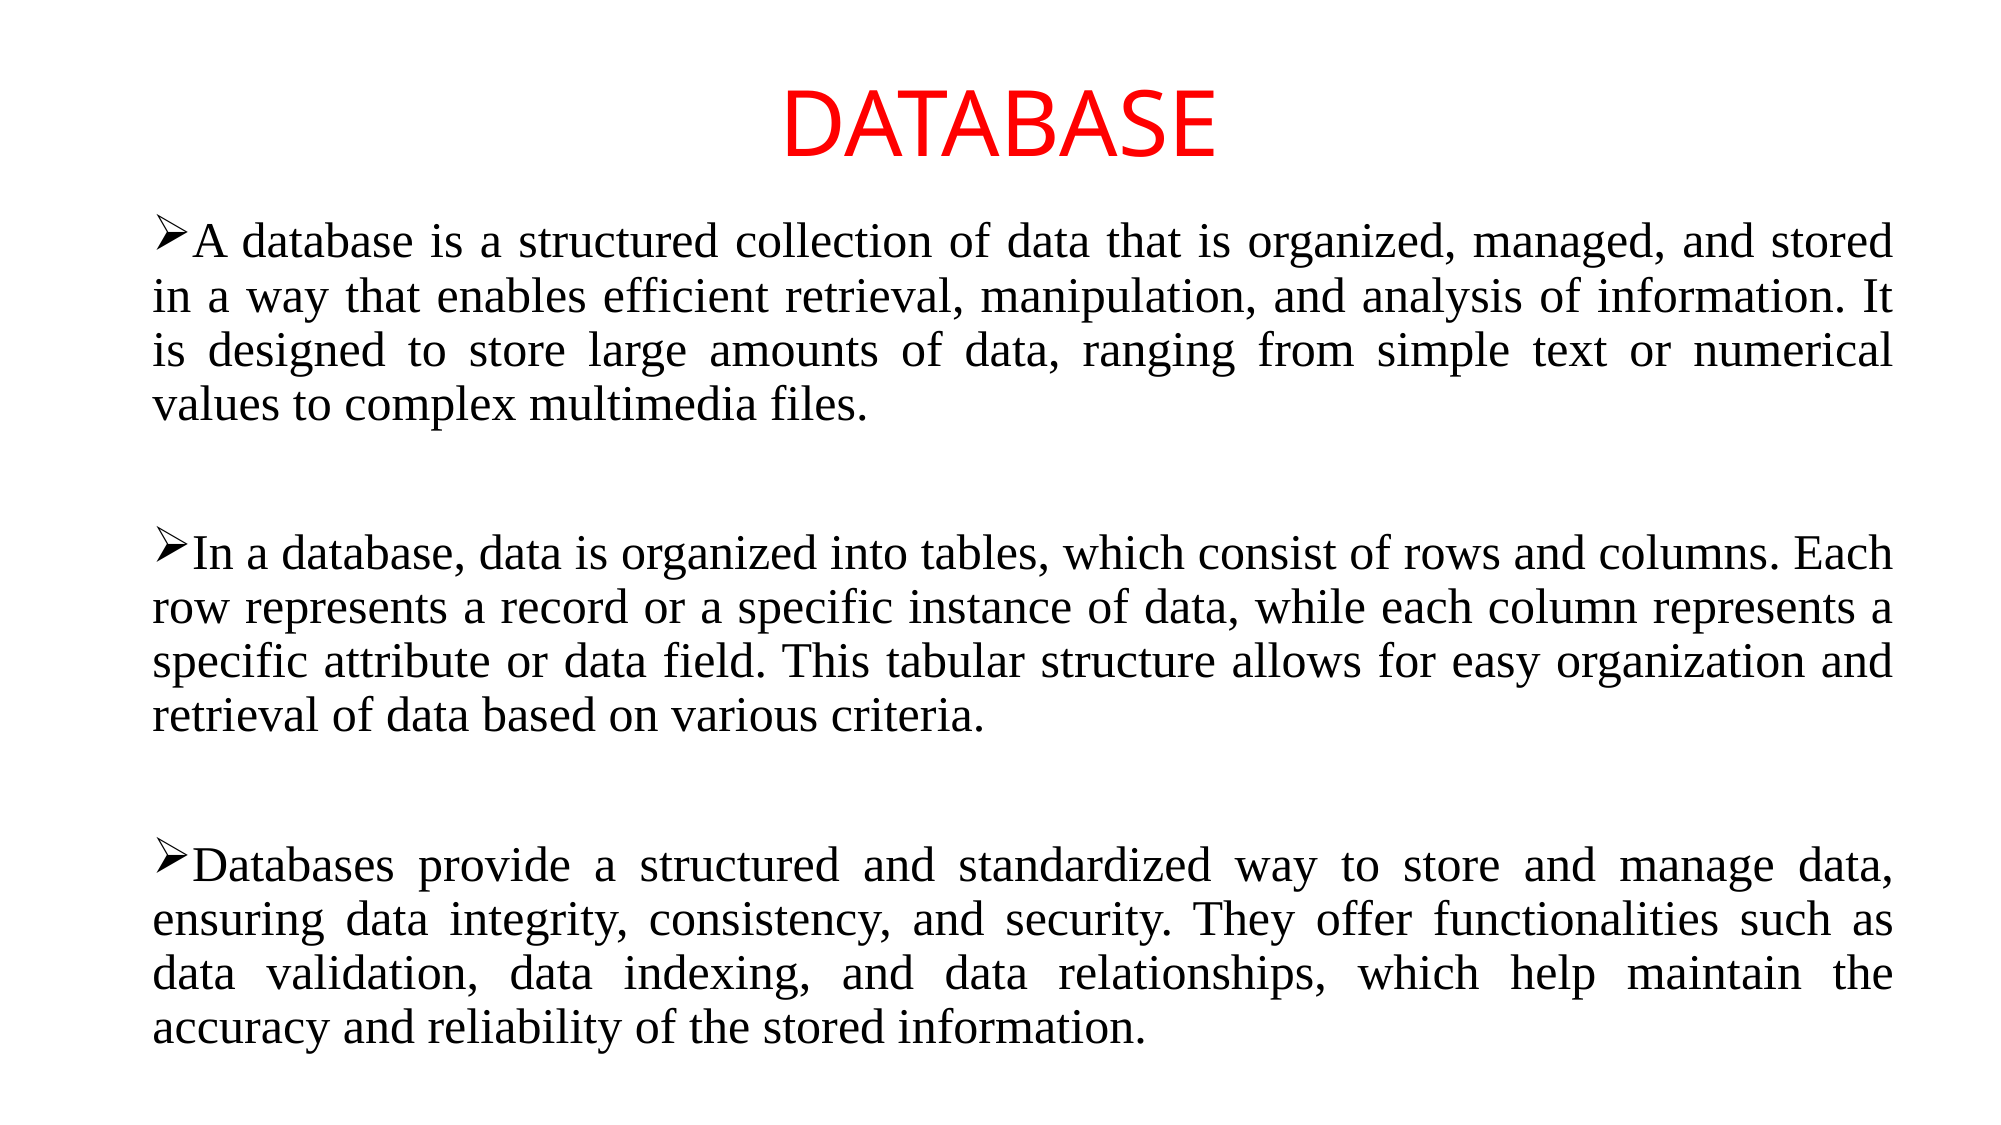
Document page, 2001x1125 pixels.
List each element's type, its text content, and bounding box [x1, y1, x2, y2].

title DATABASE [137, 59, 1863, 195]
list A database is a structured collection of data that is organized, managed, and stored in a way that enables efficient retrieval, manipulation, and analysis of information. It is designed to store large amounts of data, ranging from simple text or numerical values to complex multimedia files. In a database, data is organized into tables, which consist of rows and columns. Each row represents a record or a specific instance of data, while each column represents a specific attribute or data field. This tabular structure allows for easy organization and retrieval of data based on various criteria. Databases provide a structured and standardized way to store and manage data, ensuring data integrity, consistency, and security. They offer functionalities such as data validation, data indexing, and data relationships, which help maintain the accuracy and reliability of the stored information. [137, 207, 1911, 1066]
